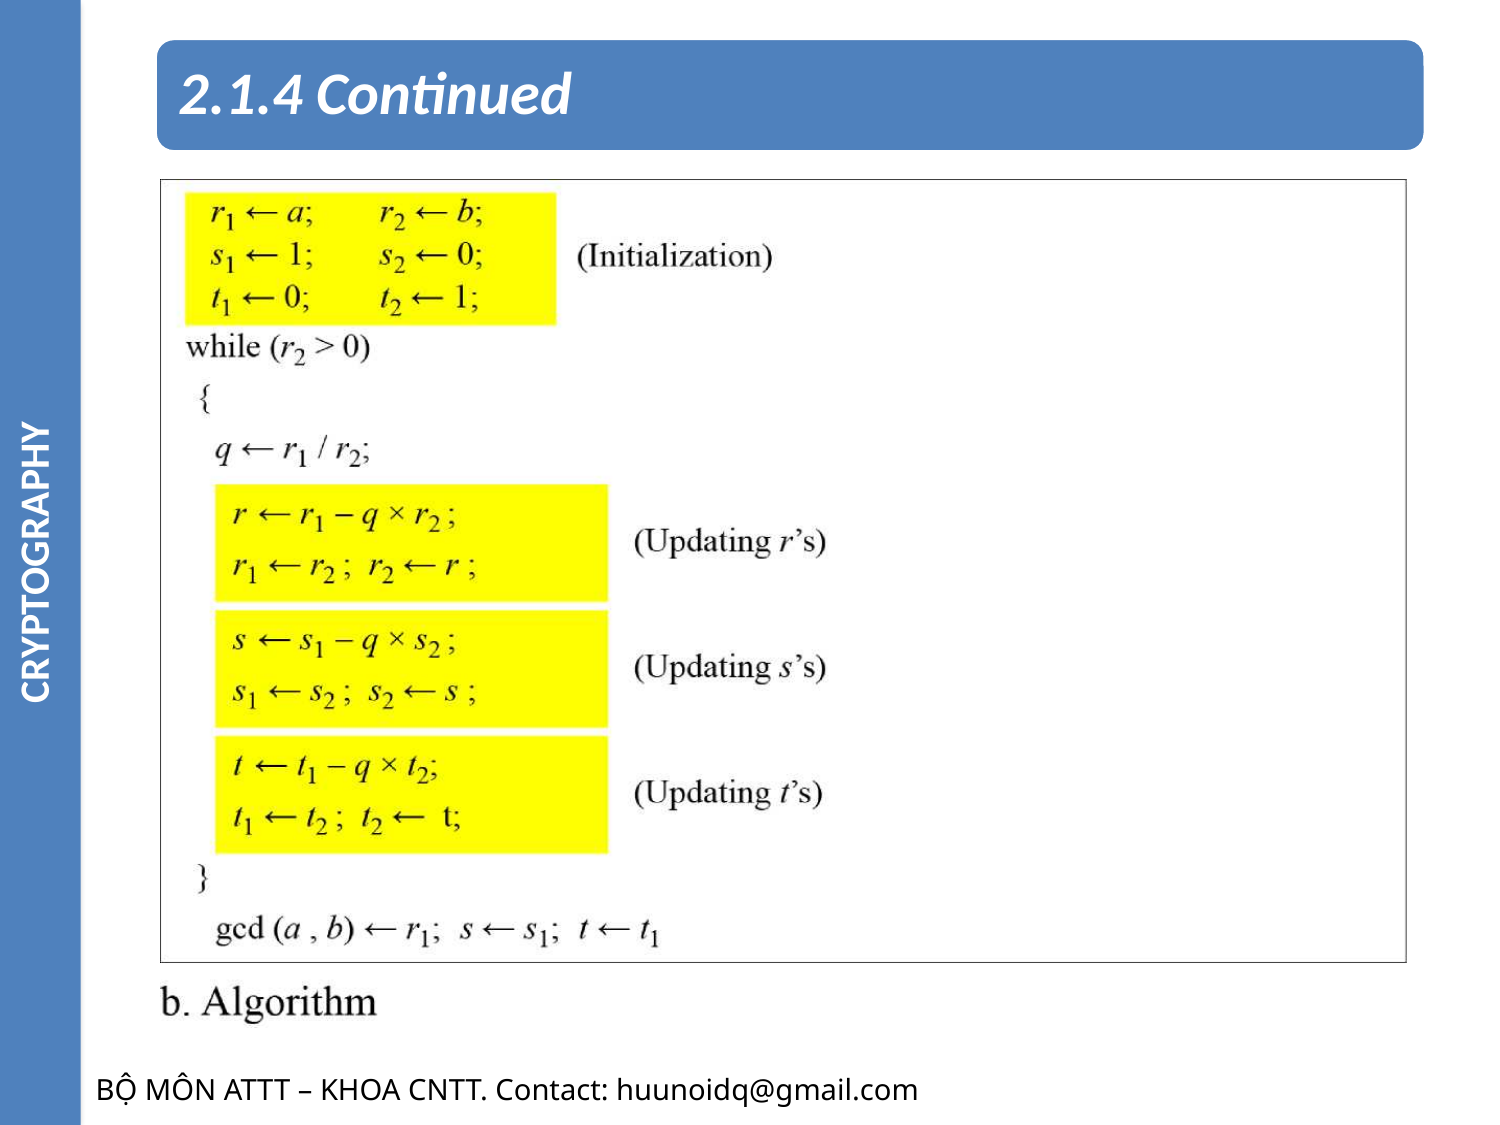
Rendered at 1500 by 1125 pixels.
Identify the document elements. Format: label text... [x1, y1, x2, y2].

text_box BỘ MÔN ATTT – KHOA CNTT. Contact: huunoidq@gmail.com [80, 1064, 1500, 1115]
picture [160, 179, 1408, 1028]
text_box CRYPTOGRAPHY [0, 0, 84, 1125]
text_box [154, 37, 1426, 153]
